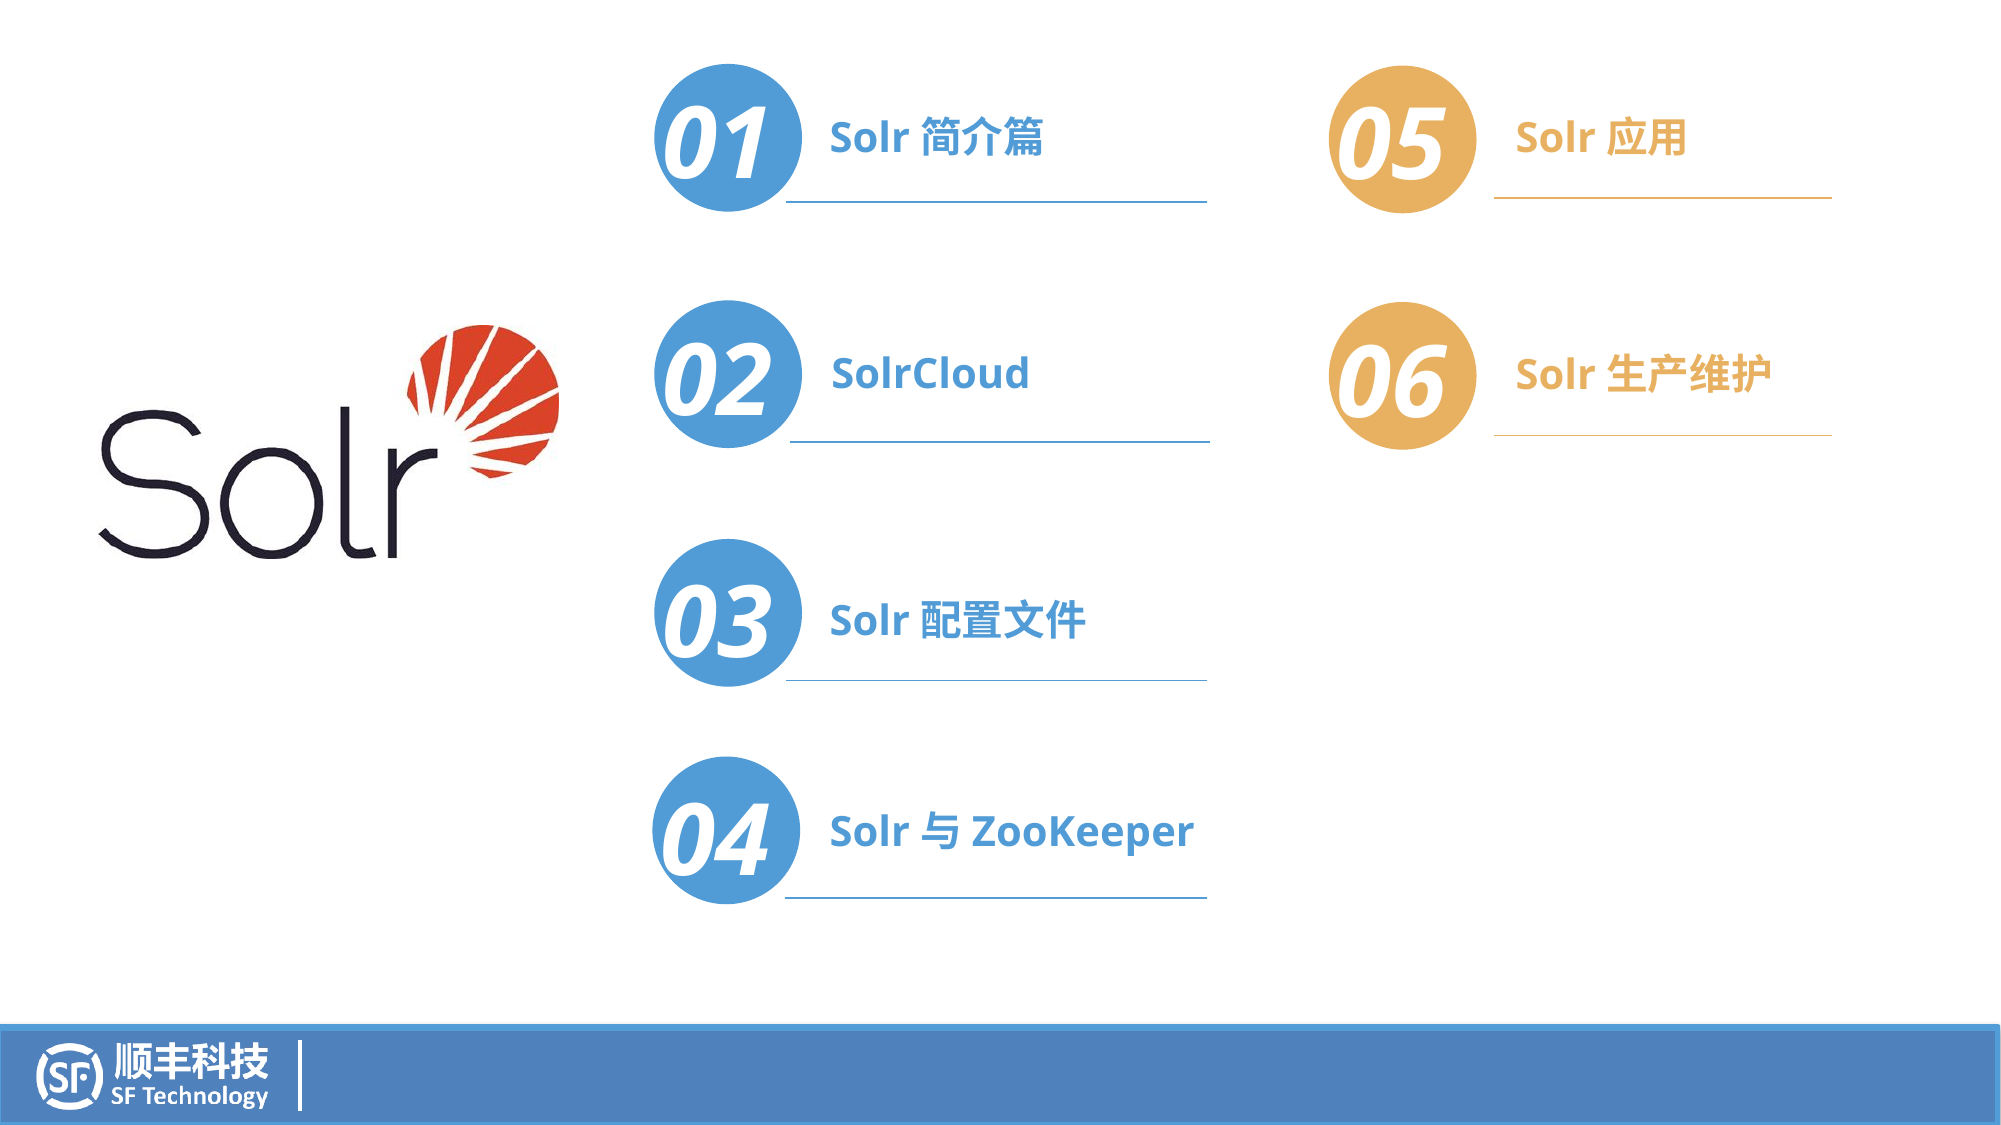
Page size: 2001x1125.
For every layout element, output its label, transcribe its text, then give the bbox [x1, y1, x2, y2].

text_box Solr应用 [1500, 103, 1899, 169]
text_box 04 [645, 768, 814, 903]
text_box [685, 536, 771, 550]
text_box 05 [1322, 72, 1490, 208]
text_box [690, 298, 766, 308]
text_box 03 [647, 550, 816, 686]
text_box [682, 754, 770, 768]
text_box Solr生产维护 [1500, 340, 1911, 406]
picture [98, 325, 559, 559]
text_box [1371, 445, 1434, 452]
text_box 01 [647, 70, 816, 206]
text_box [696, 443, 761, 451]
text_box [1370, 208, 1436, 216]
text_box [694, 206, 762, 214]
text_box Solr简介篇 [814, 103, 1207, 169]
text_box 02 [647, 308, 816, 443]
text_box [693, 61, 763, 70]
text_box [1366, 299, 1439, 309]
picture [34, 1025, 292, 1125]
text_box Solr配置文件 [814, 585, 1296, 651]
text_box [704, 903, 749, 907]
text_box SolrCloud [816, 339, 1253, 405]
text_box [1367, 63, 1438, 72]
text_box 06 [1322, 309, 1490, 445]
text_box Solr与ZooKeeper [814, 797, 1296, 863]
